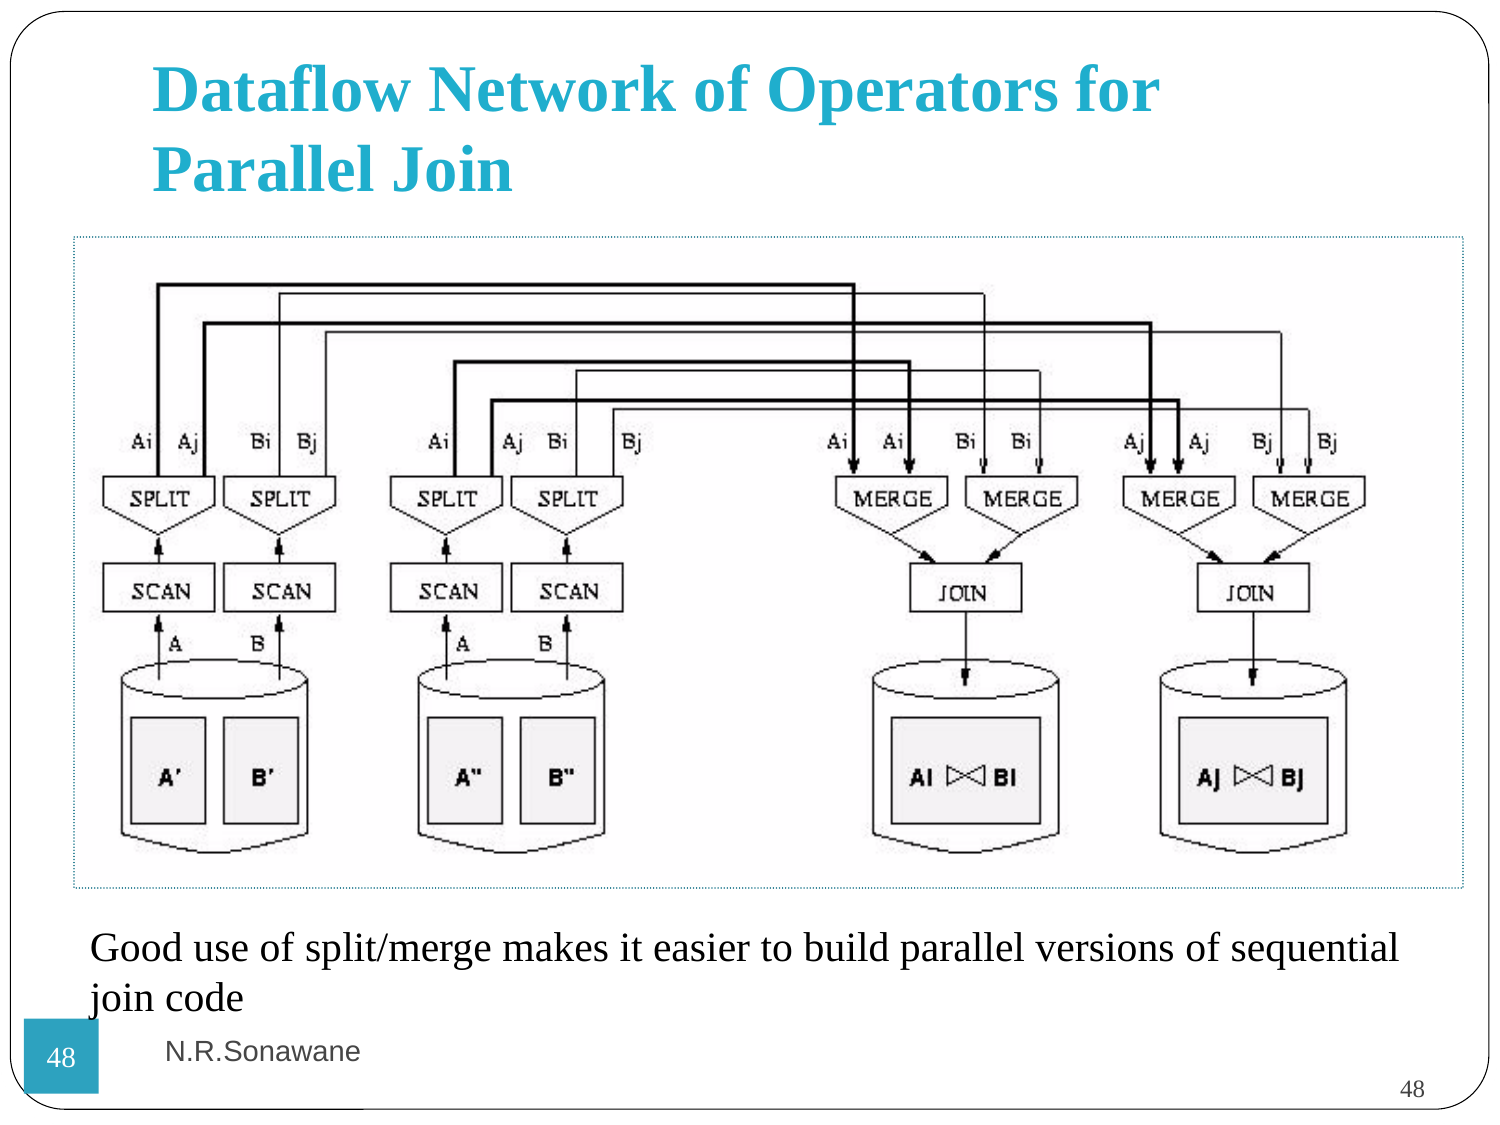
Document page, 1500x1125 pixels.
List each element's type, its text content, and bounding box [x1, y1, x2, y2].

picture [74, 237, 1463, 888]
text_box N.R.Sonawane [150, 1012, 800, 1088]
text_box <number> [23, 1018, 99, 1094]
text_box Good use of split/merge makes it easier to build parallel versions of sequential join code [75, 912, 1463, 1028]
text_box <number> [1299, 1042, 1425, 1103]
text_box Dataflow Network of Operators for Parallel Join [137, 37, 1363, 213]
